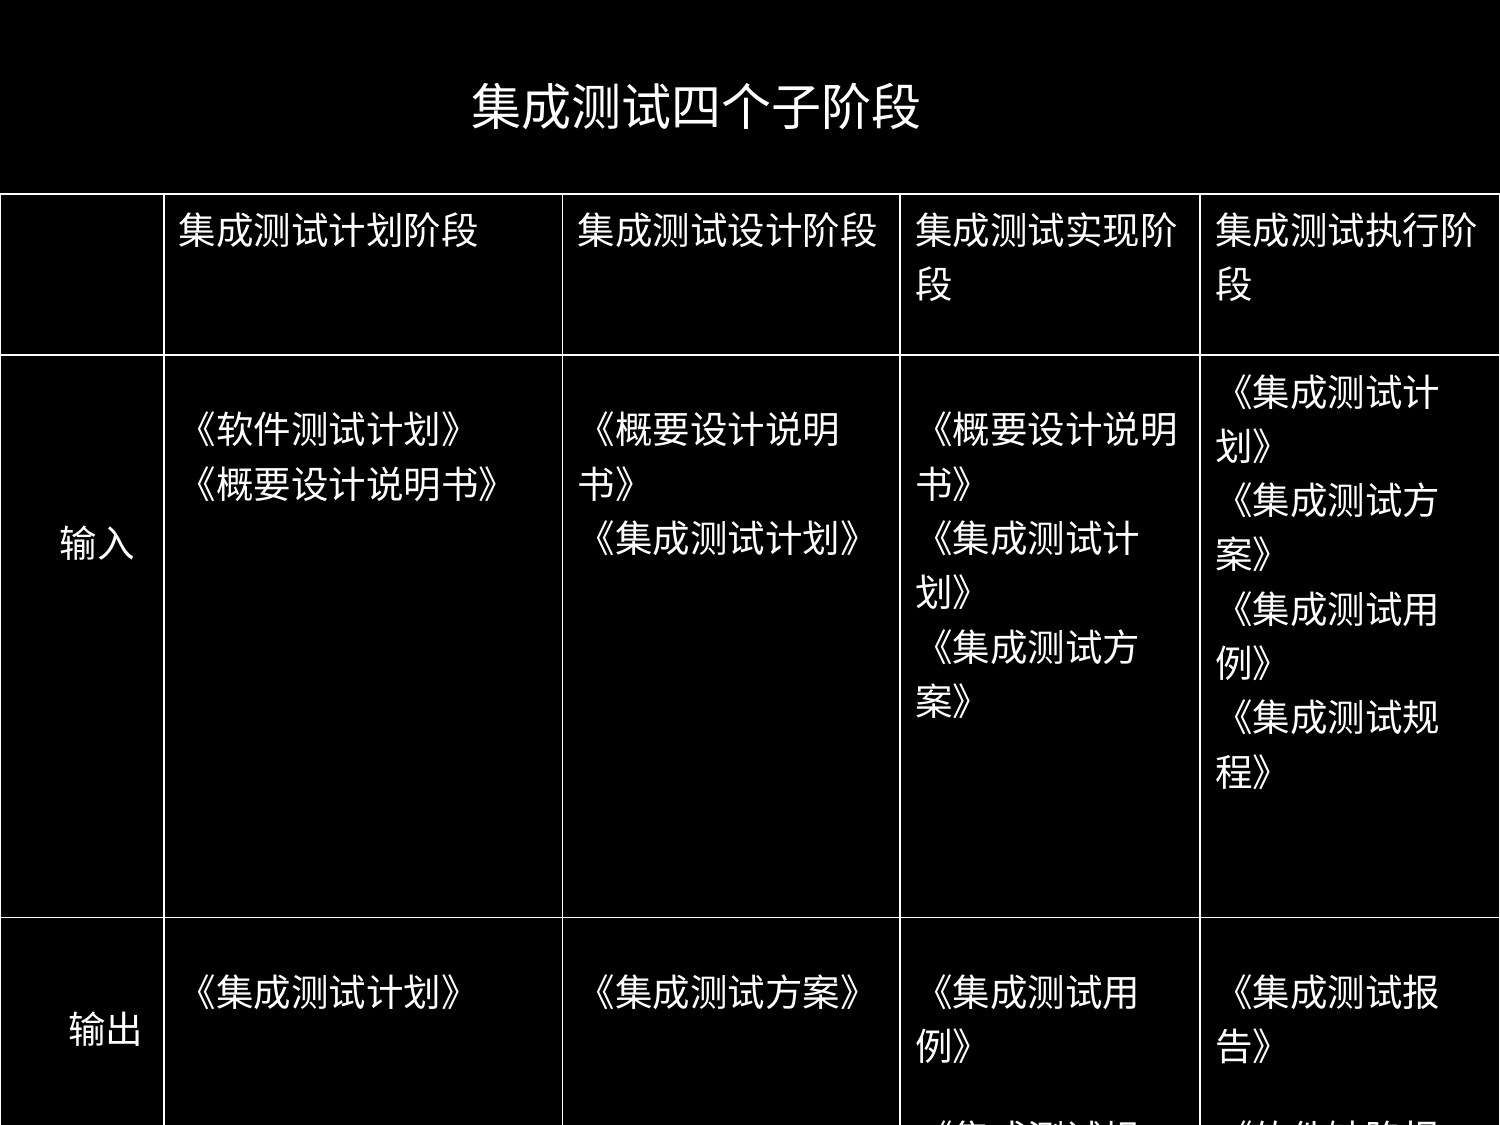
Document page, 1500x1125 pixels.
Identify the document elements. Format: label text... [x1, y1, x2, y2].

table_cell 《集成测试报告》 《软件缺陷报告》 [1201, 918, 1499, 1125]
table_header 集成测试执行阶段 [1201, 195, 1499, 354]
table_header 集成测试设计阶段 [563, 195, 899, 354]
table_header 集成测试计划阶段 [165, 195, 562, 354]
table_cell 《集成测试用例》 《集成测试规程》 [901, 918, 1199, 1125]
table_cell 《集成测试计划》 《集成测试方案》 《集成测试用例》 《集成测试规程》 [1201, 356, 1499, 917]
table_cell 《集成测试计划》 [165, 918, 562, 1125]
table_header 集成测试实现阶段 [901, 195, 1199, 354]
table_cell 《集成测试方案》 [563, 918, 899, 1125]
table_cell 输出 [1, 918, 163, 1125]
table_cell 《概要设计说明书》 《集成测试计划》 [563, 356, 899, 917]
table_cell 《概要设计说明书》 《集成测试计划》 《集成测试方案》 [901, 356, 1199, 917]
table_cell 《软件测试计划》 《概要设计说明书》 [165, 356, 562, 917]
title 集成测试四个子阶段 [58, 58, 1334, 153]
table_header [1, 195, 163, 354]
table_cell 输入 [1, 356, 163, 917]
